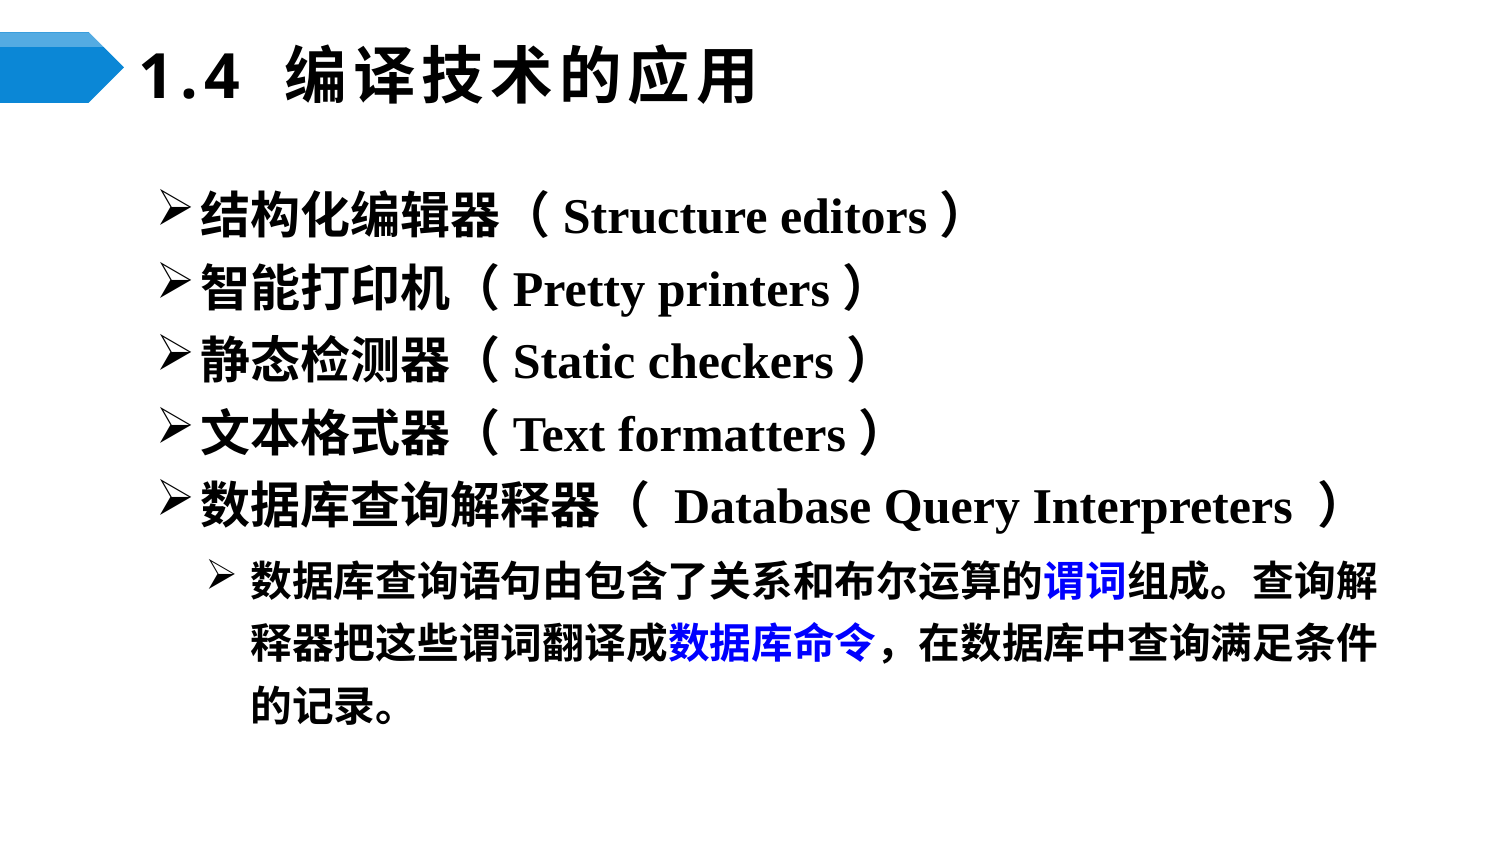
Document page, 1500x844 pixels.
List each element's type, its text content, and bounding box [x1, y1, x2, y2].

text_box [0, 31, 125, 104]
list 结构化编辑器（Structure editors） 智能打印机（Pretty printers） 静态检测器（Static checkers） 文本格式器（Text formatters） 数据库查询解释器（ Database Query Interpreters ） 数据库查询语句由包含了关系和布尔运算的谓词组成。查询解释器把这些谓词翻译成数据库命令，在数据库中查询满足条件的记录。 [140, 173, 1407, 812]
title 1.4 编译技术的应用 [130, 43, 1425, 103]
